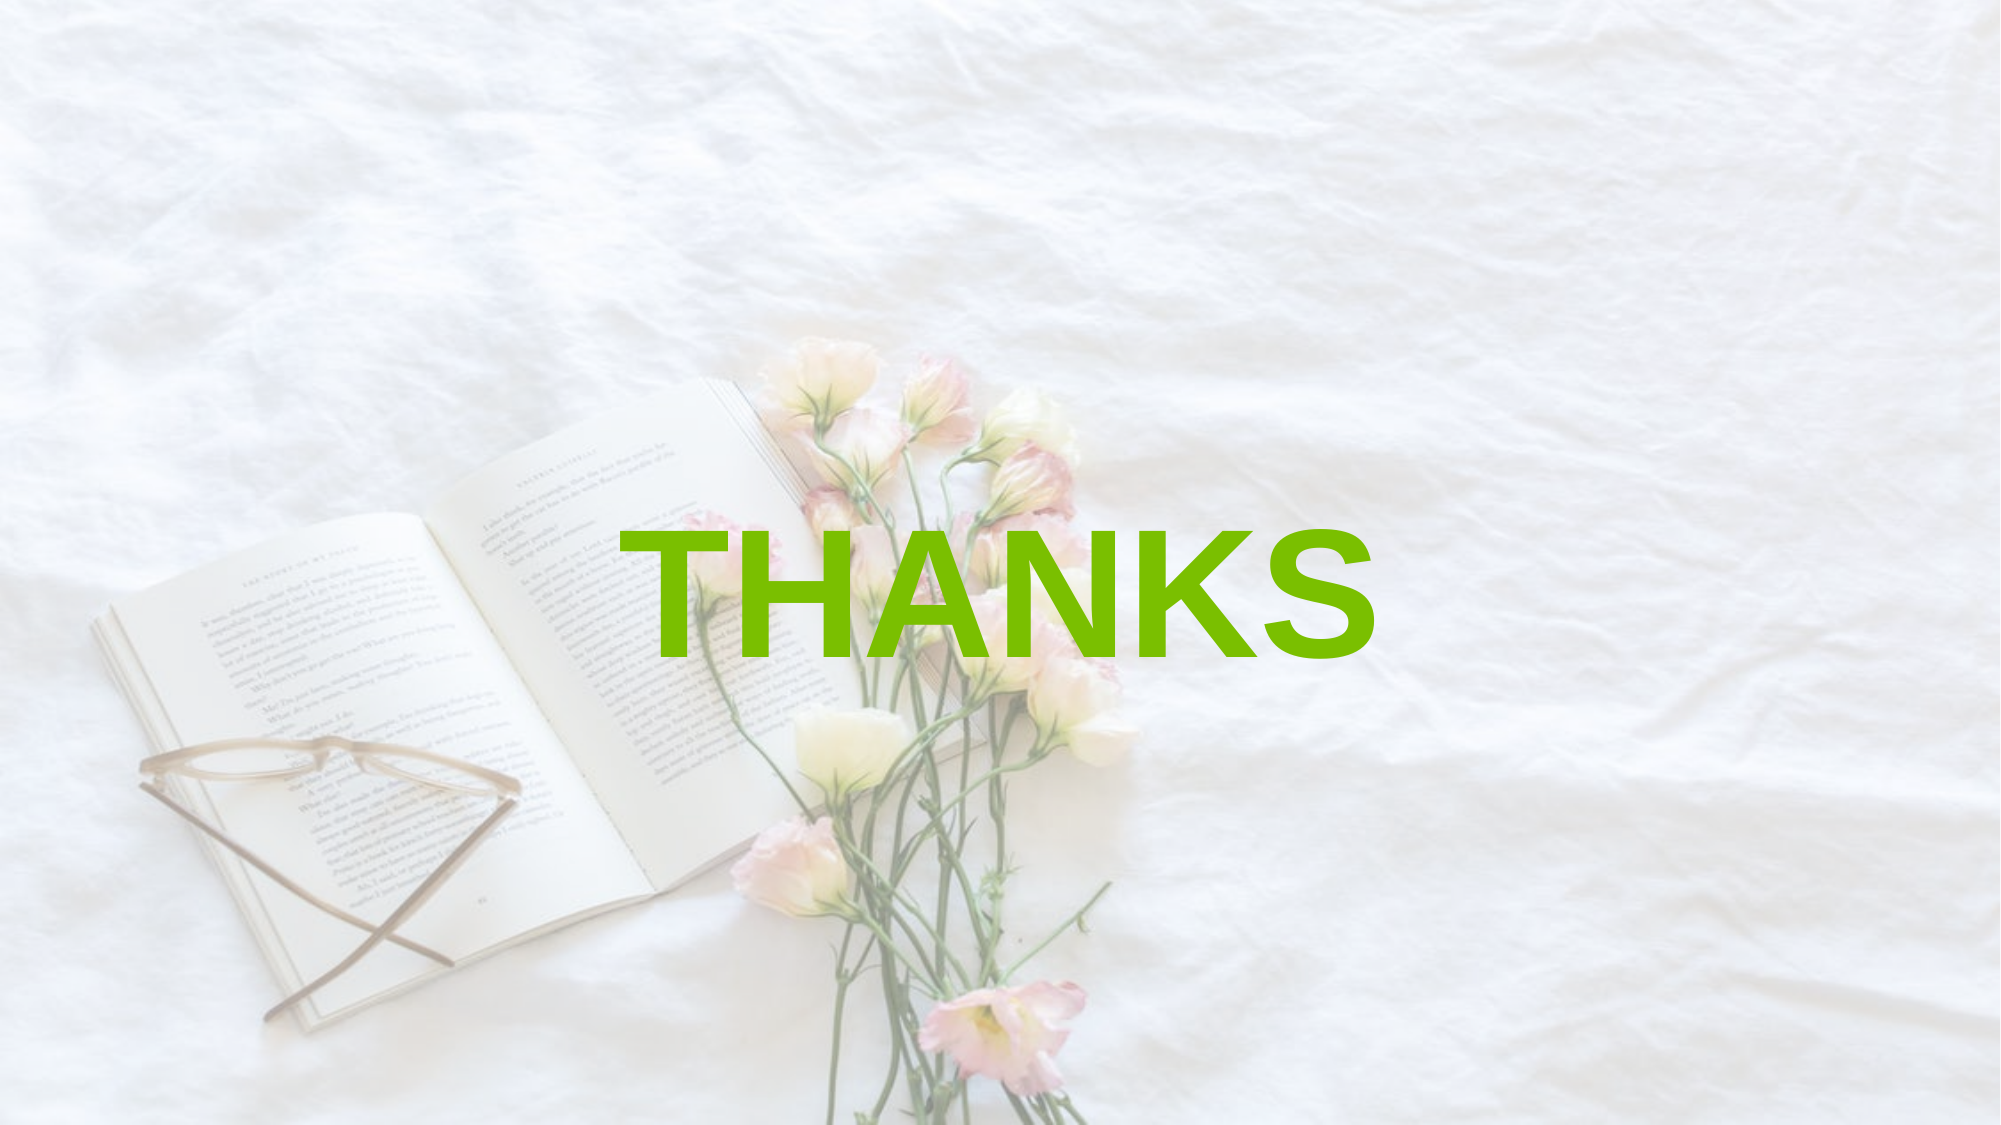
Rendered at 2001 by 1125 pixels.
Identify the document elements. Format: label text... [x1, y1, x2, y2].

title THANKS [362, 405, 1639, 720]
